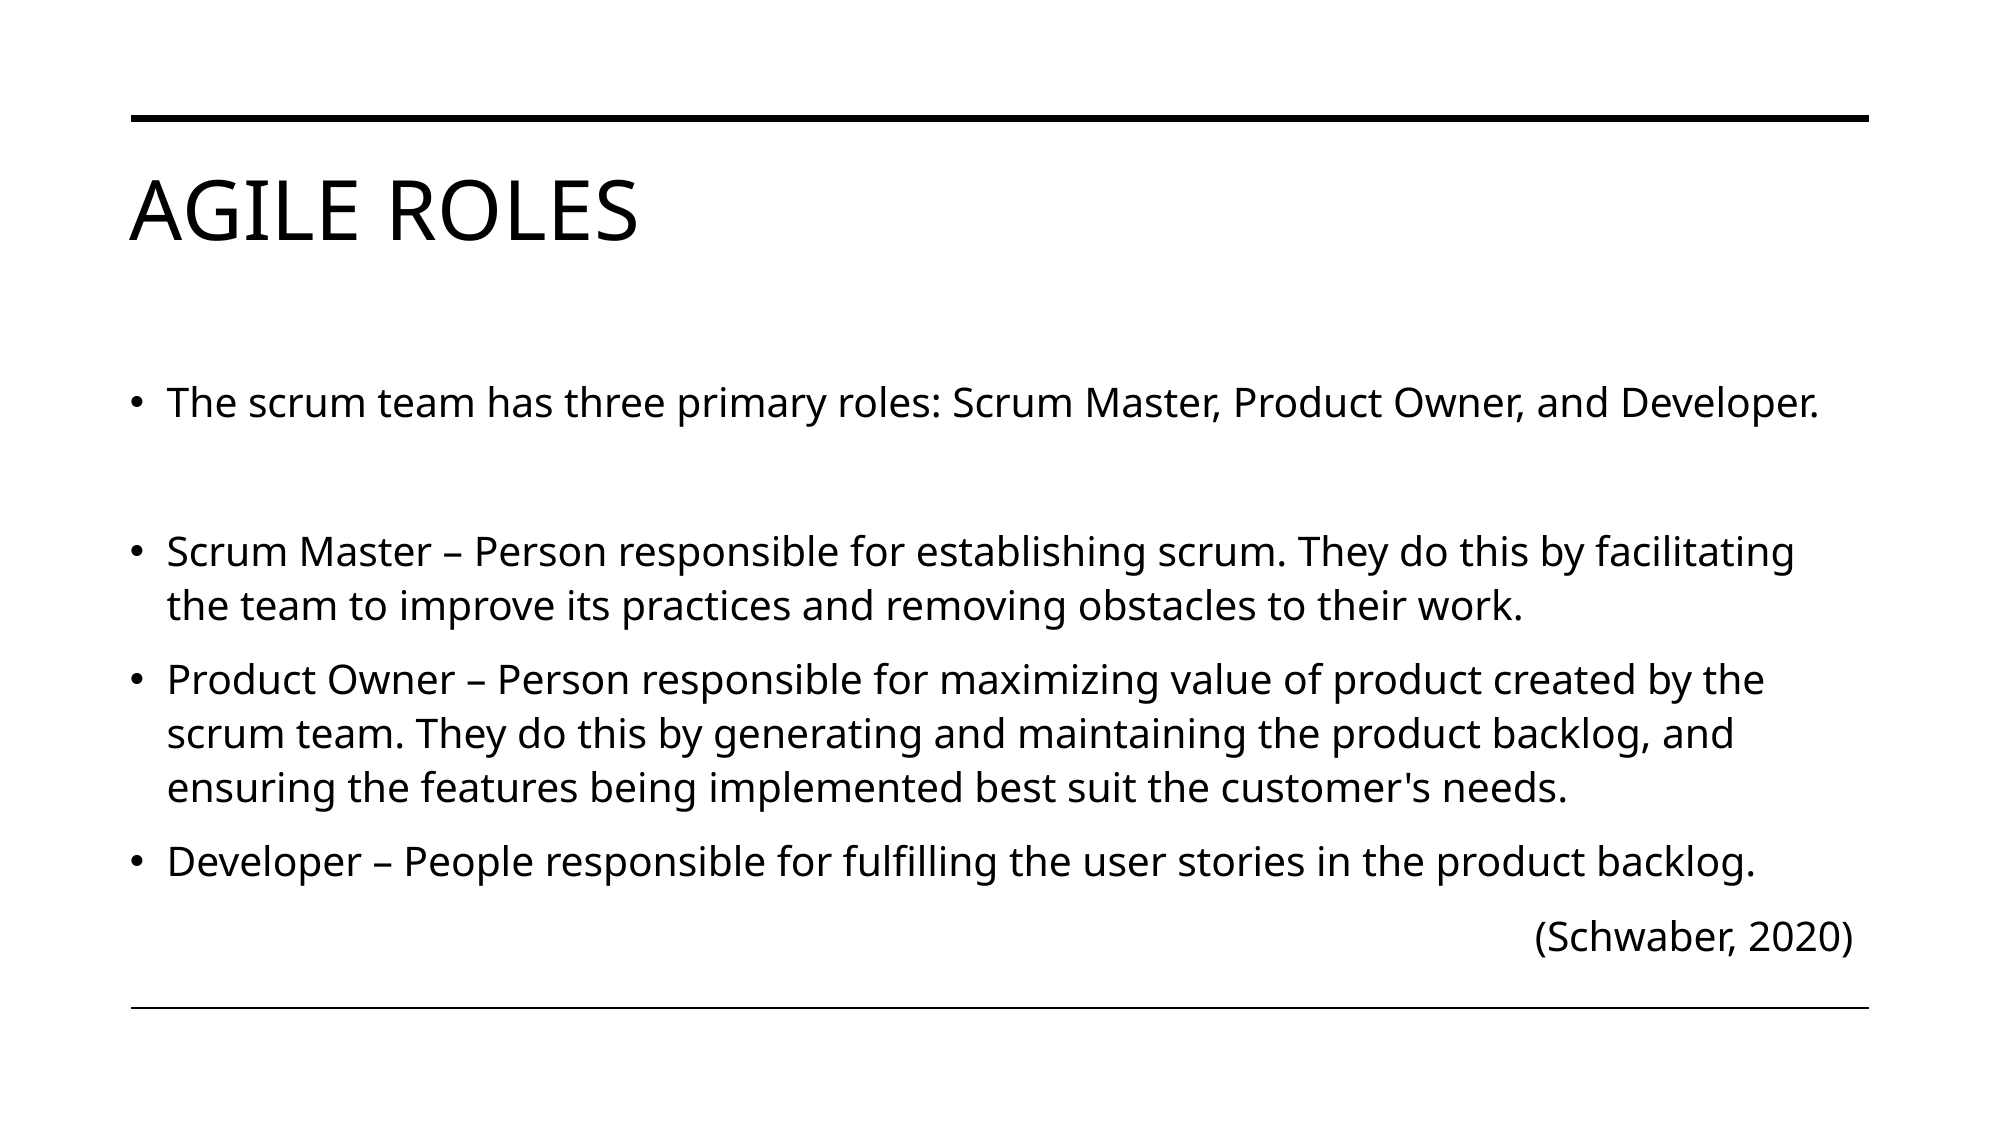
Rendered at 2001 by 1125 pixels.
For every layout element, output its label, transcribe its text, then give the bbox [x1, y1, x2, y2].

list The scrum team has three primary roles: Scrum Master, Product Owner, and Developer. Scrum Master – Person responsible for establishing scrum. They do this by facilitating the team to improve its practices and removing obstacles to their work. Product Owner – Person responsible for maximizing value of product created by the scrum team. They do this by generating and maintaining the product backlog, and ensuring the features being implemented best suit the customer's needs. Developer – People responsible for fulfilling the user stories in the product backlog. (Schwaber, 2020) [114, 364, 1869, 978]
title Agile Roles [114, 149, 1869, 364]
